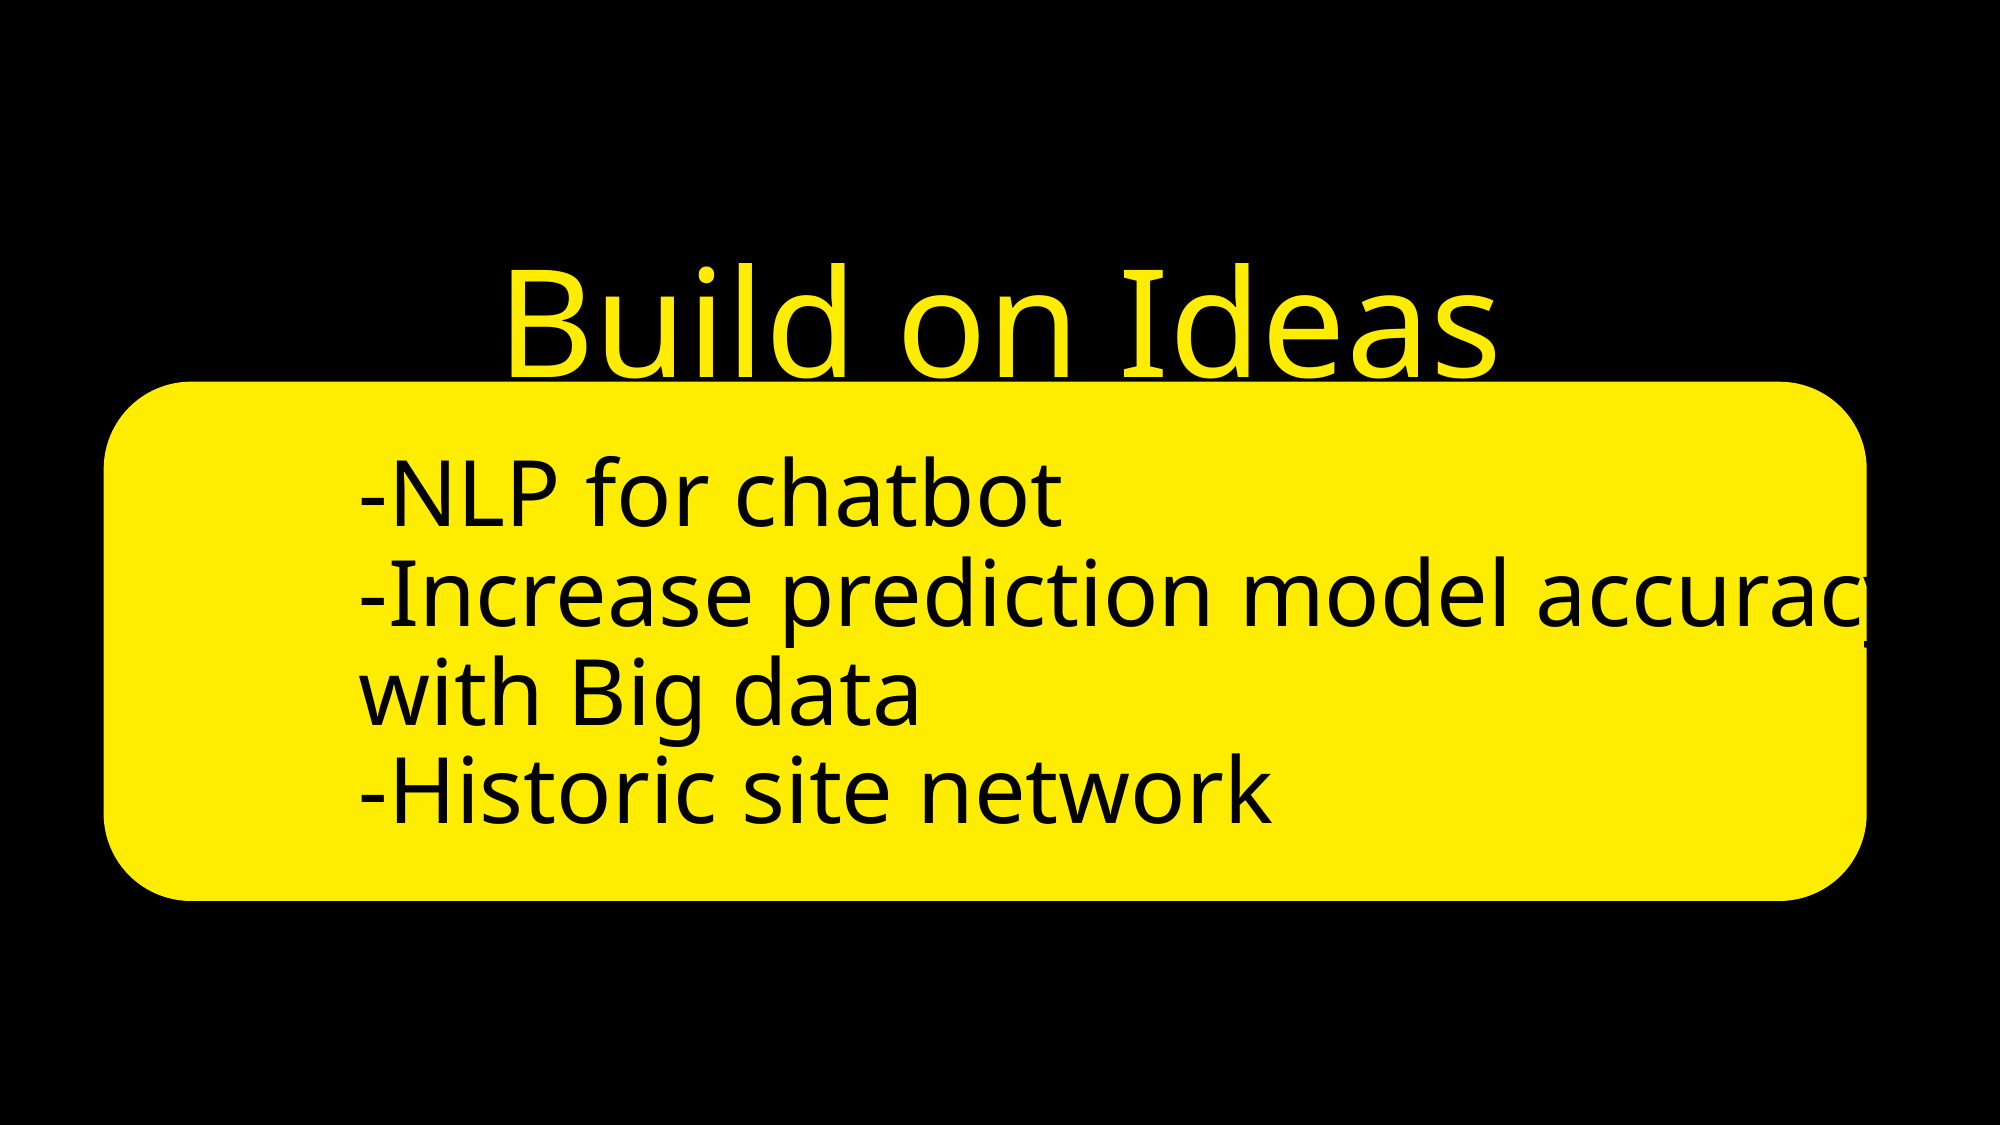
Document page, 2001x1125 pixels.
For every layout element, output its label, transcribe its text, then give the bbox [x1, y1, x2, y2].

text_box Build on Ideas [0, 220, 2000, 438]
text_box [103, 438, 343, 901]
title -NLP for chatbot -Increase prediction model accuracy with Big data -Historic site network [343, 438, 1929, 918]
